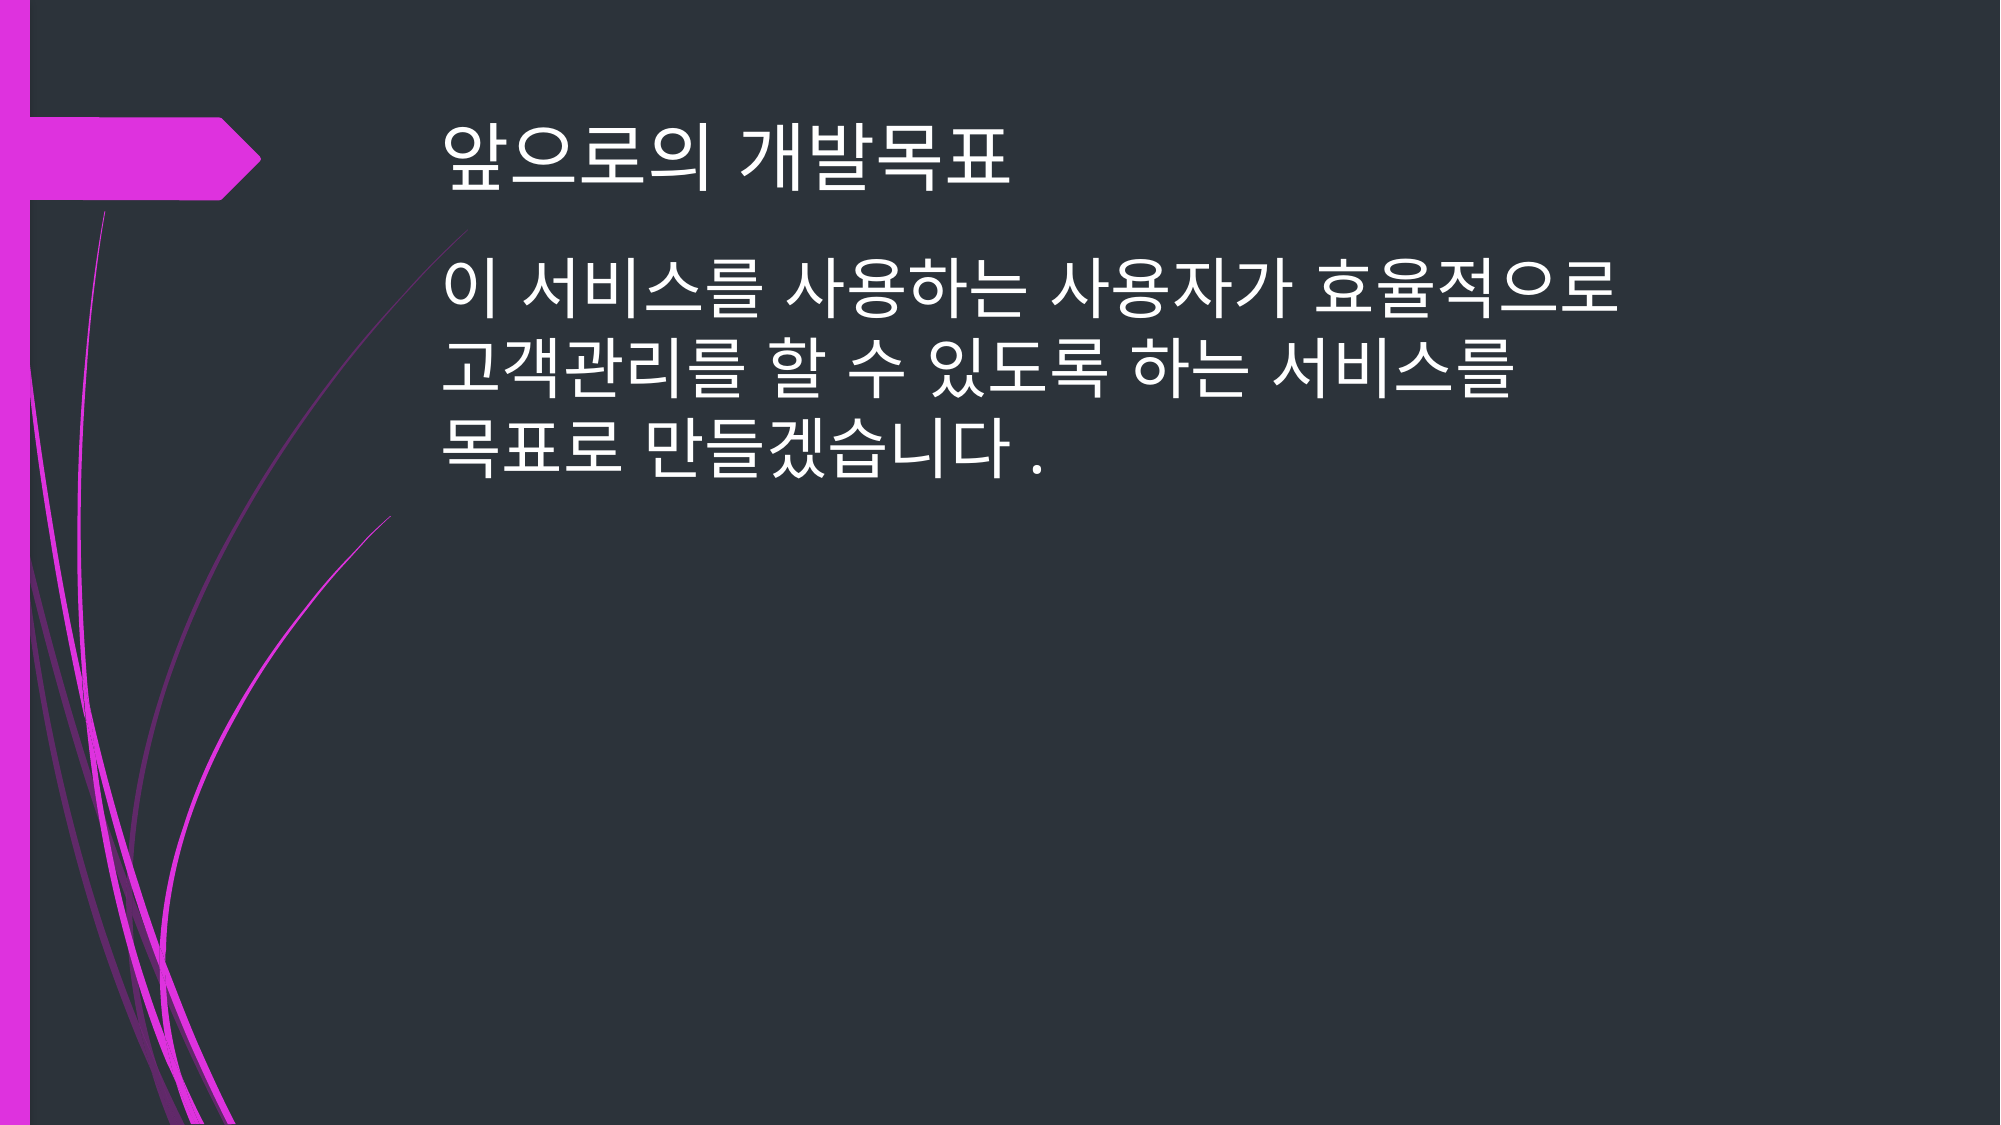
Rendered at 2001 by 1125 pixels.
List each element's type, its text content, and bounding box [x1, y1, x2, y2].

title 앞으로의 개발목표 [425, 102, 1888, 313]
text_box 이 서비스를 사용하는 사용자가 효율적으로 고객관리를 할 수 있도록 하는 서비스를 목표로 만들겠습니다. [425, 239, 1766, 495]
